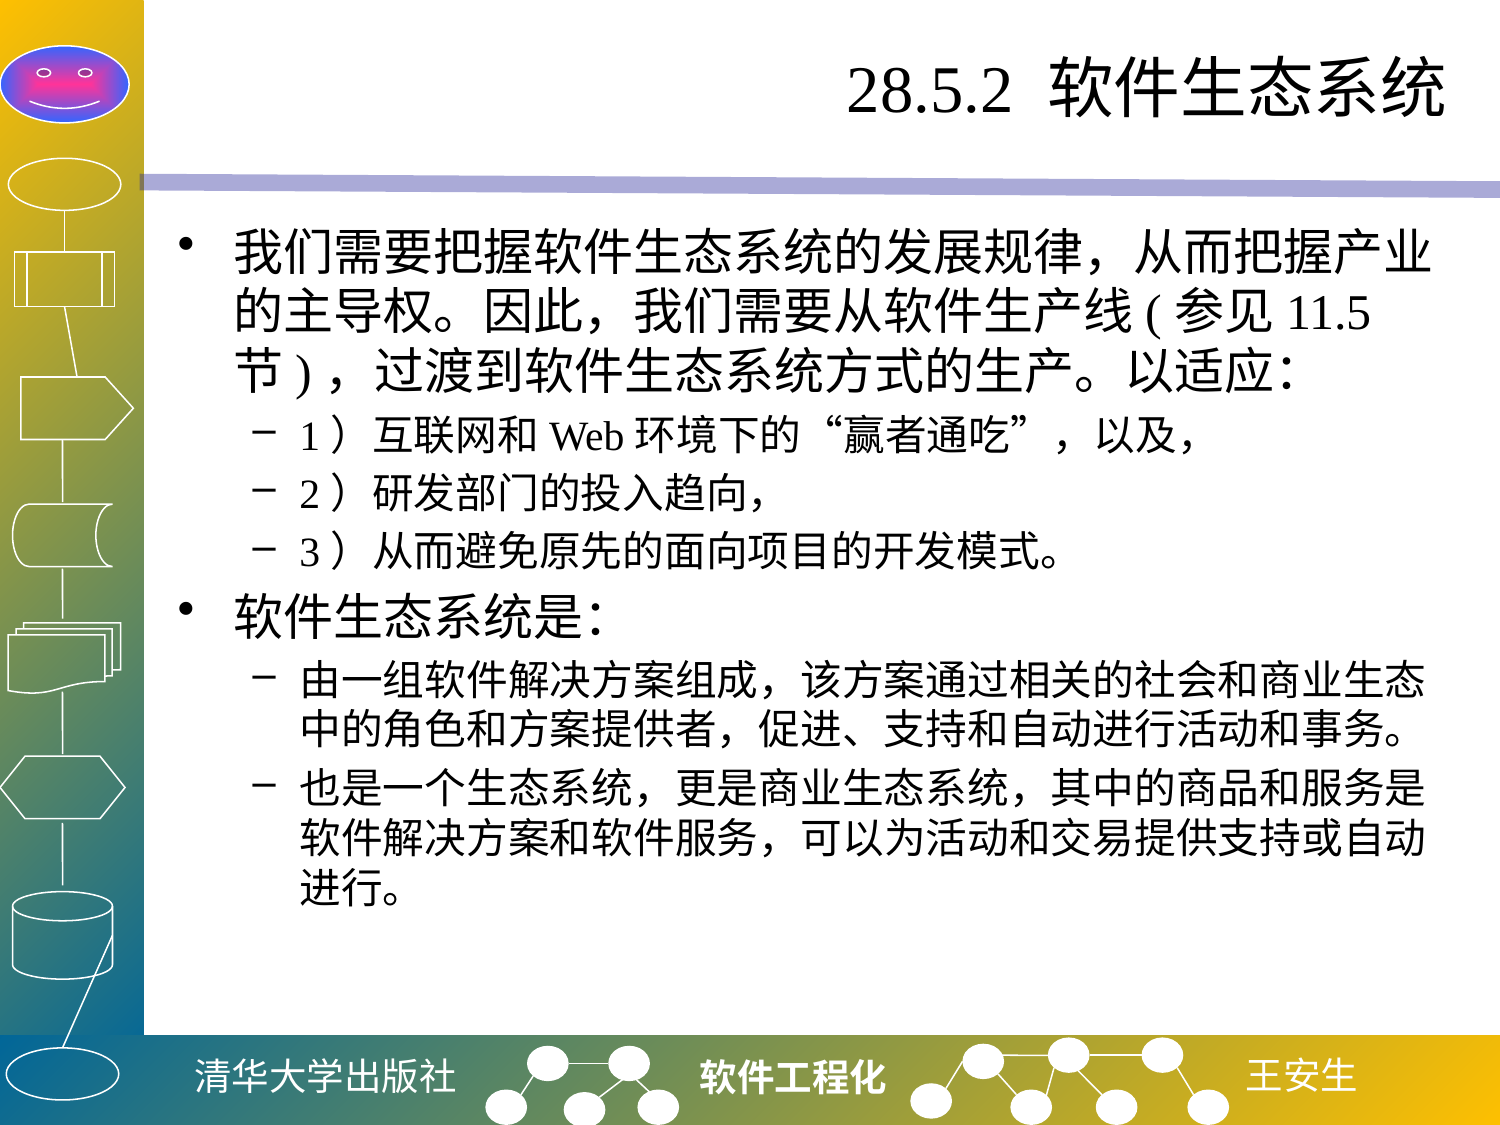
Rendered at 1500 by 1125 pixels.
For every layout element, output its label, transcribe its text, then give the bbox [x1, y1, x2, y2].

title 28.5.2 软件生态系统 [187, 24, 1463, 147]
list 我们需要把握软件生态系统的发展规律，从而把握产业的主导权。因此，我们需要从软件生产线(参见11.5节)，过渡到软件生态系统方式的生产。以适应： 1）互联网和Web环境下的“赢者通吃”，以及， 2）研发部门的投入趋向， 3）从而避免原先的面向项目的开发模式。 软件生态系统是： 由一组软件解决方案组成，该方案通过相关的社会和商业生态中的角色和方案提供者，促进、支持和自动进行活动和事务。 也是一个生态系统，更是商业生态系统，其中的商品和服务是软件解决方案和软件服务，可以为活动和交易提供支持或自动进行。 [162, 212, 1476, 1017]
